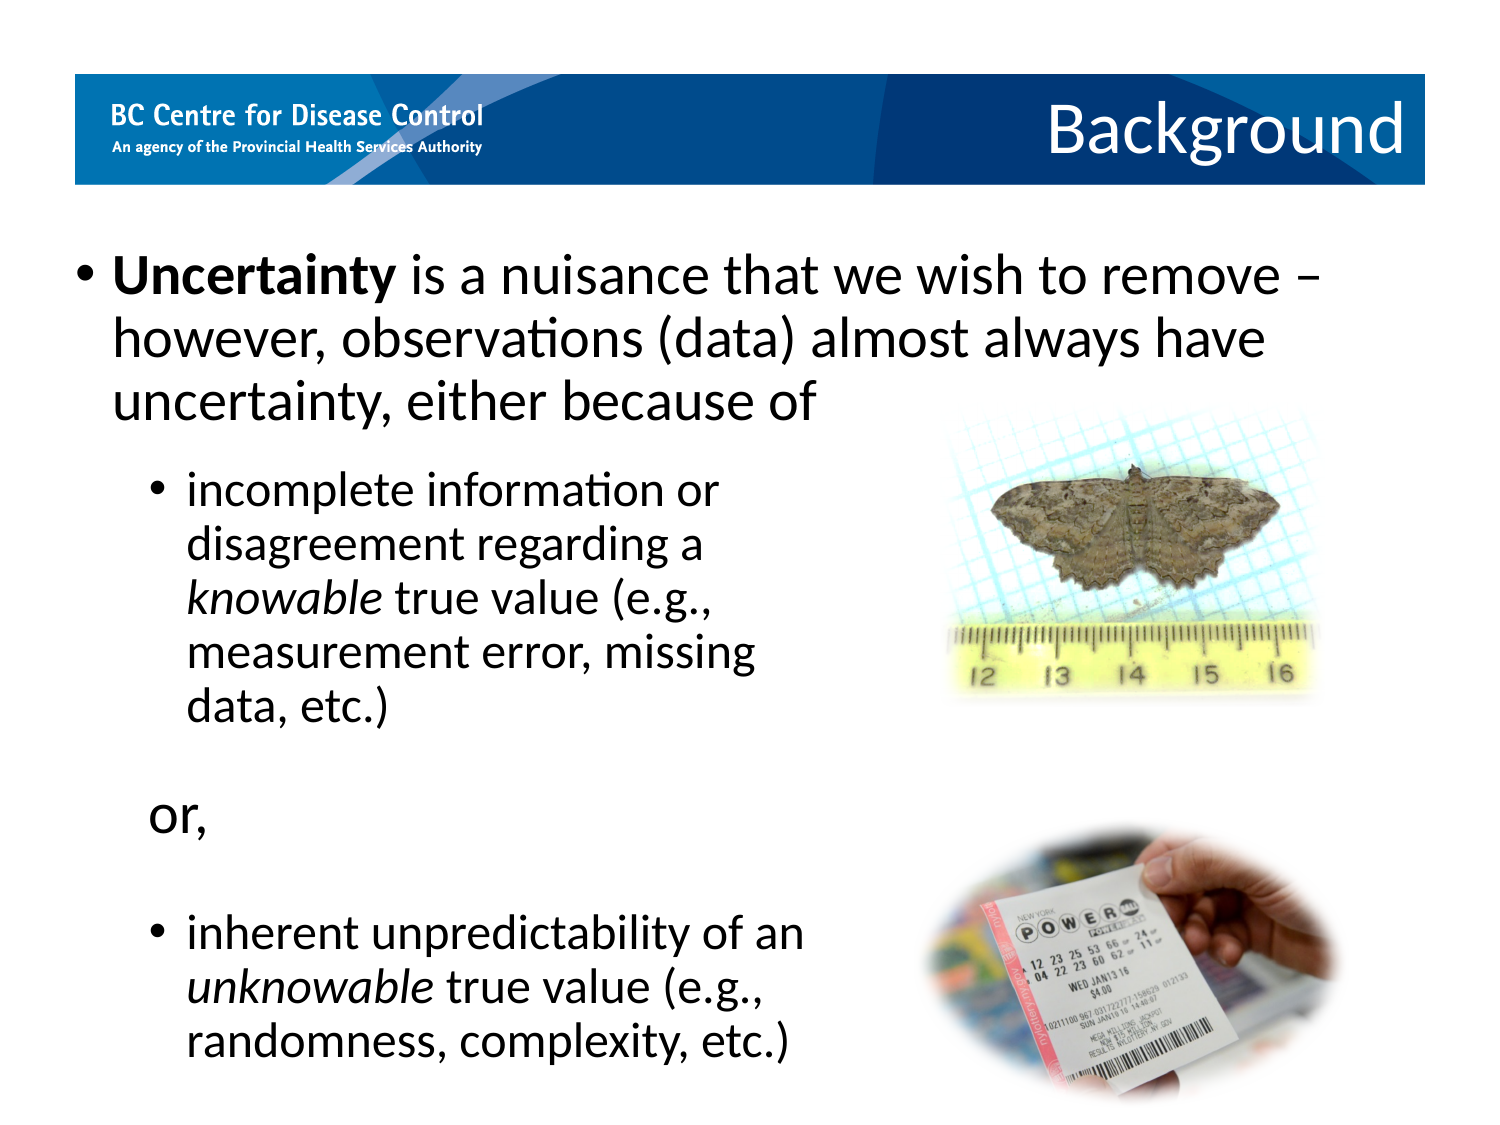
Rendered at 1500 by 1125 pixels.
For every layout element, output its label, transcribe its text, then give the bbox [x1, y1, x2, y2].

list Uncertainty is a nuisance that we wish to remove – however, observations (data) almost always have uncertainty, either because of [75, 244, 1425, 987]
list Background [532, 76, 1422, 183]
picture [912, 816, 1351, 1109]
text_box incomplete information or disagreement regarding a knowable true value (e.g., measurement error, missing data, etc.) or, inherent unpredictability of an unknowable true value (e.g., randomness, complexity, etc.) [59, 455, 841, 1076]
picture [939, 401, 1325, 708]
picture [75, 74, 1425, 185]
